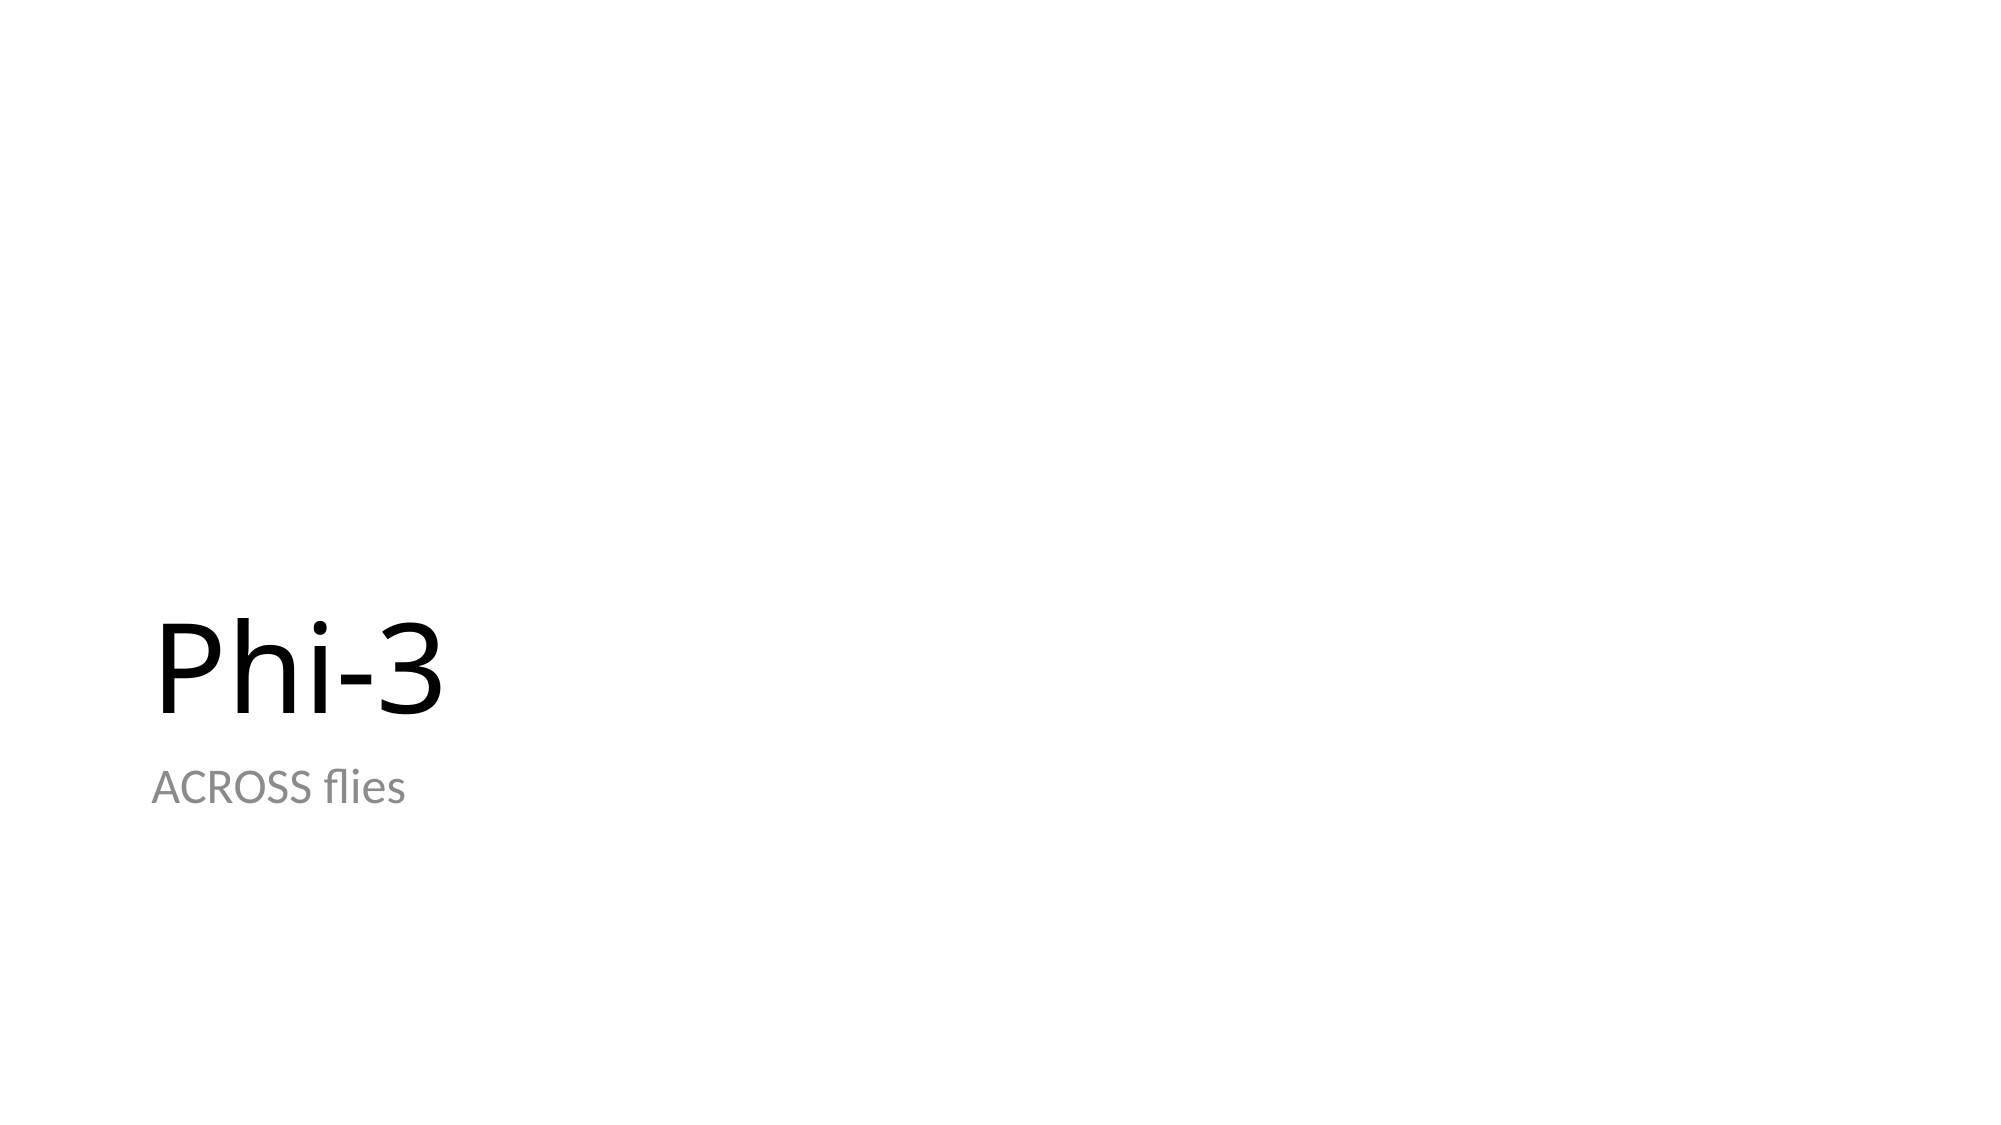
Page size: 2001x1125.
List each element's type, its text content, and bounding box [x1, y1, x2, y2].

list ACROSS flies [136, 752, 1862, 999]
title Phi-3 [136, 280, 1862, 749]
